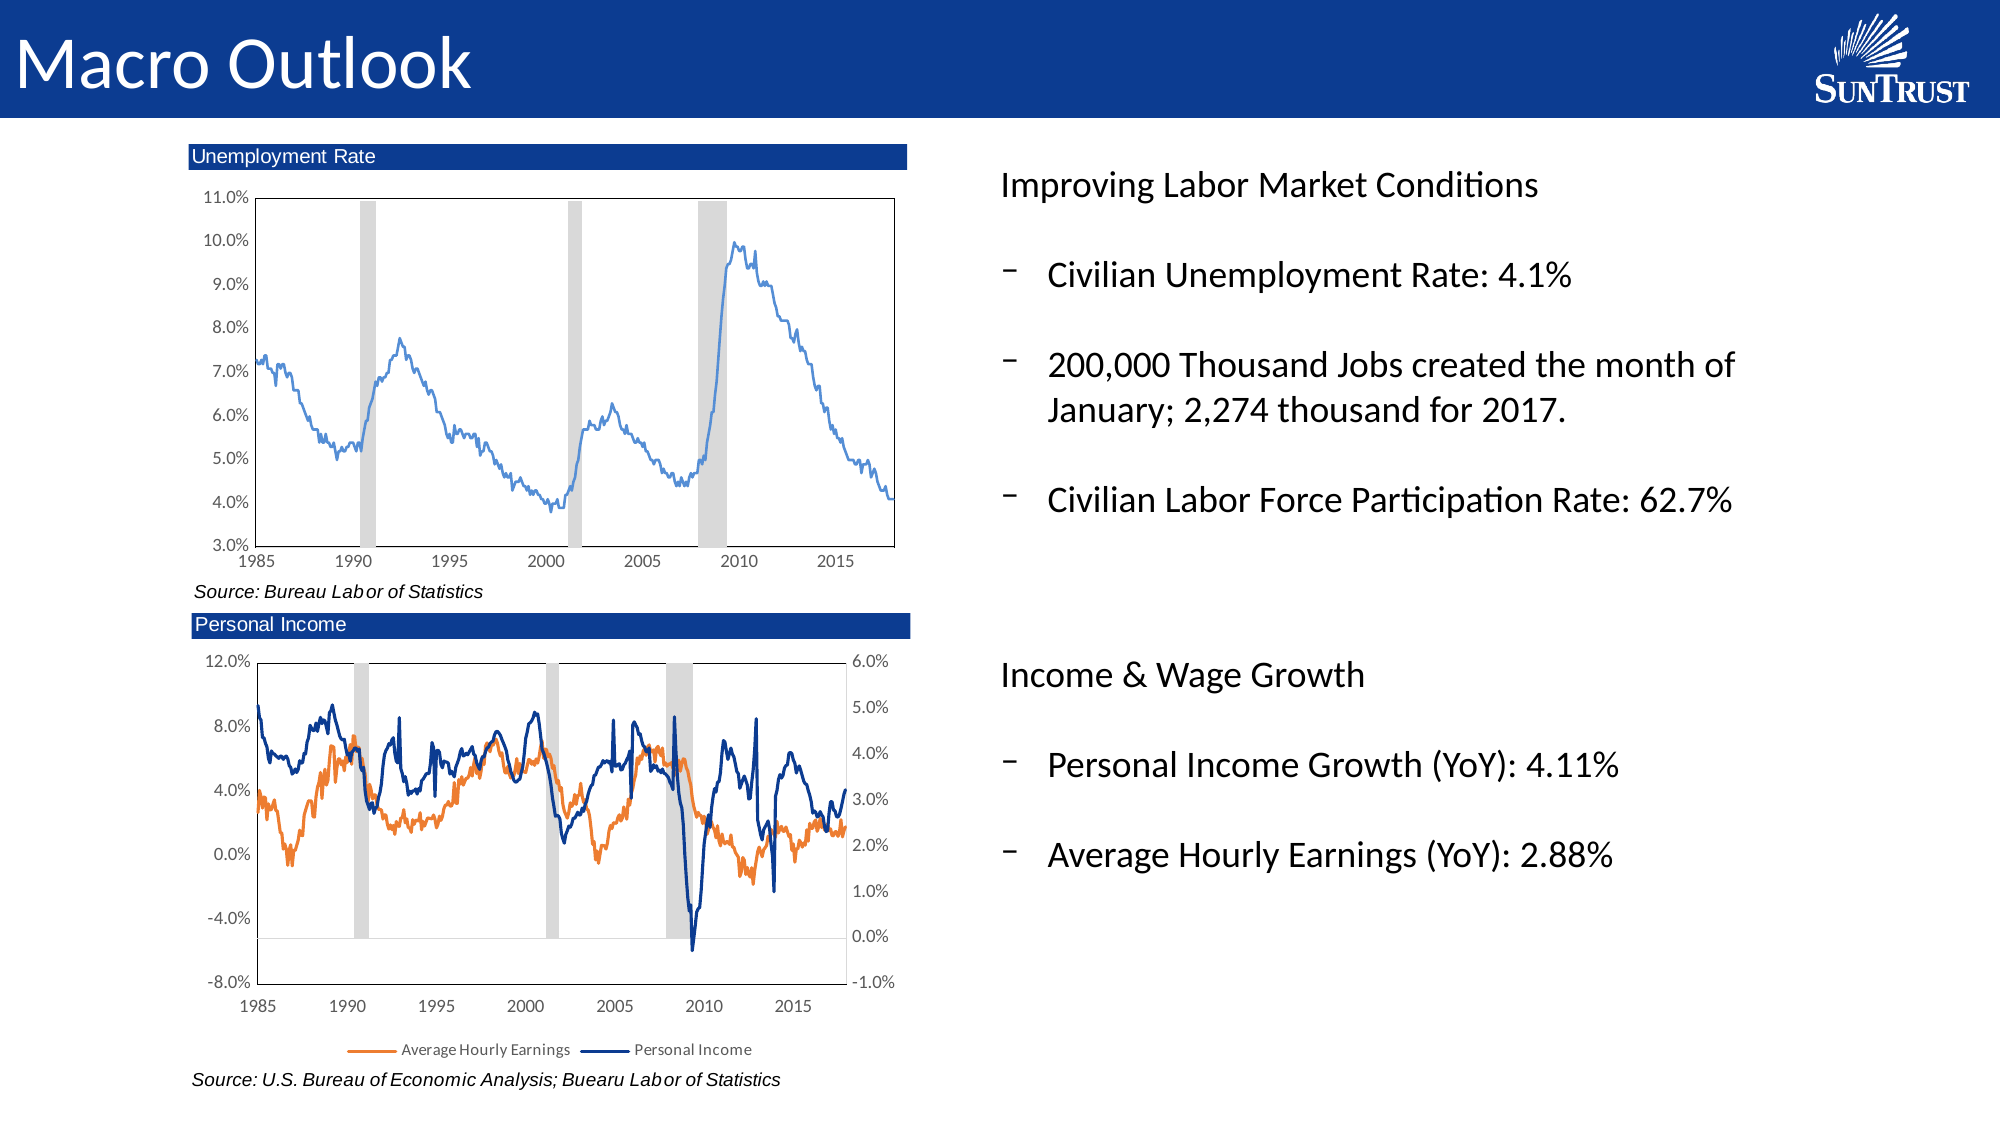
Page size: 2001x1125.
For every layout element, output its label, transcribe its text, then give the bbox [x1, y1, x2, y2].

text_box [190, 611, 912, 640]
text_box Improving Labor Market Conditions Civilian Unemployment Rate: 4.1% 200,000 Thousand Jobs created the month of January; 2,274 thousand for 2017. Civilian Labor Force Participation Rate: 62.7% [985, 152, 1771, 573]
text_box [186, 143, 909, 172]
text_box Macro Outlook [0, 0, 2000, 118]
picture [1785, 0, 2000, 117]
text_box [189, 578, 912, 607]
chart [188, 181, 909, 580]
chart [190, 645, 911, 1067]
text_box Income & Wage Growth Personal Income Growth (YoY): 4.11% Average Hourly Earnings (YoY): 2.88% [985, 643, 1771, 973]
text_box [186, 1066, 909, 1095]
